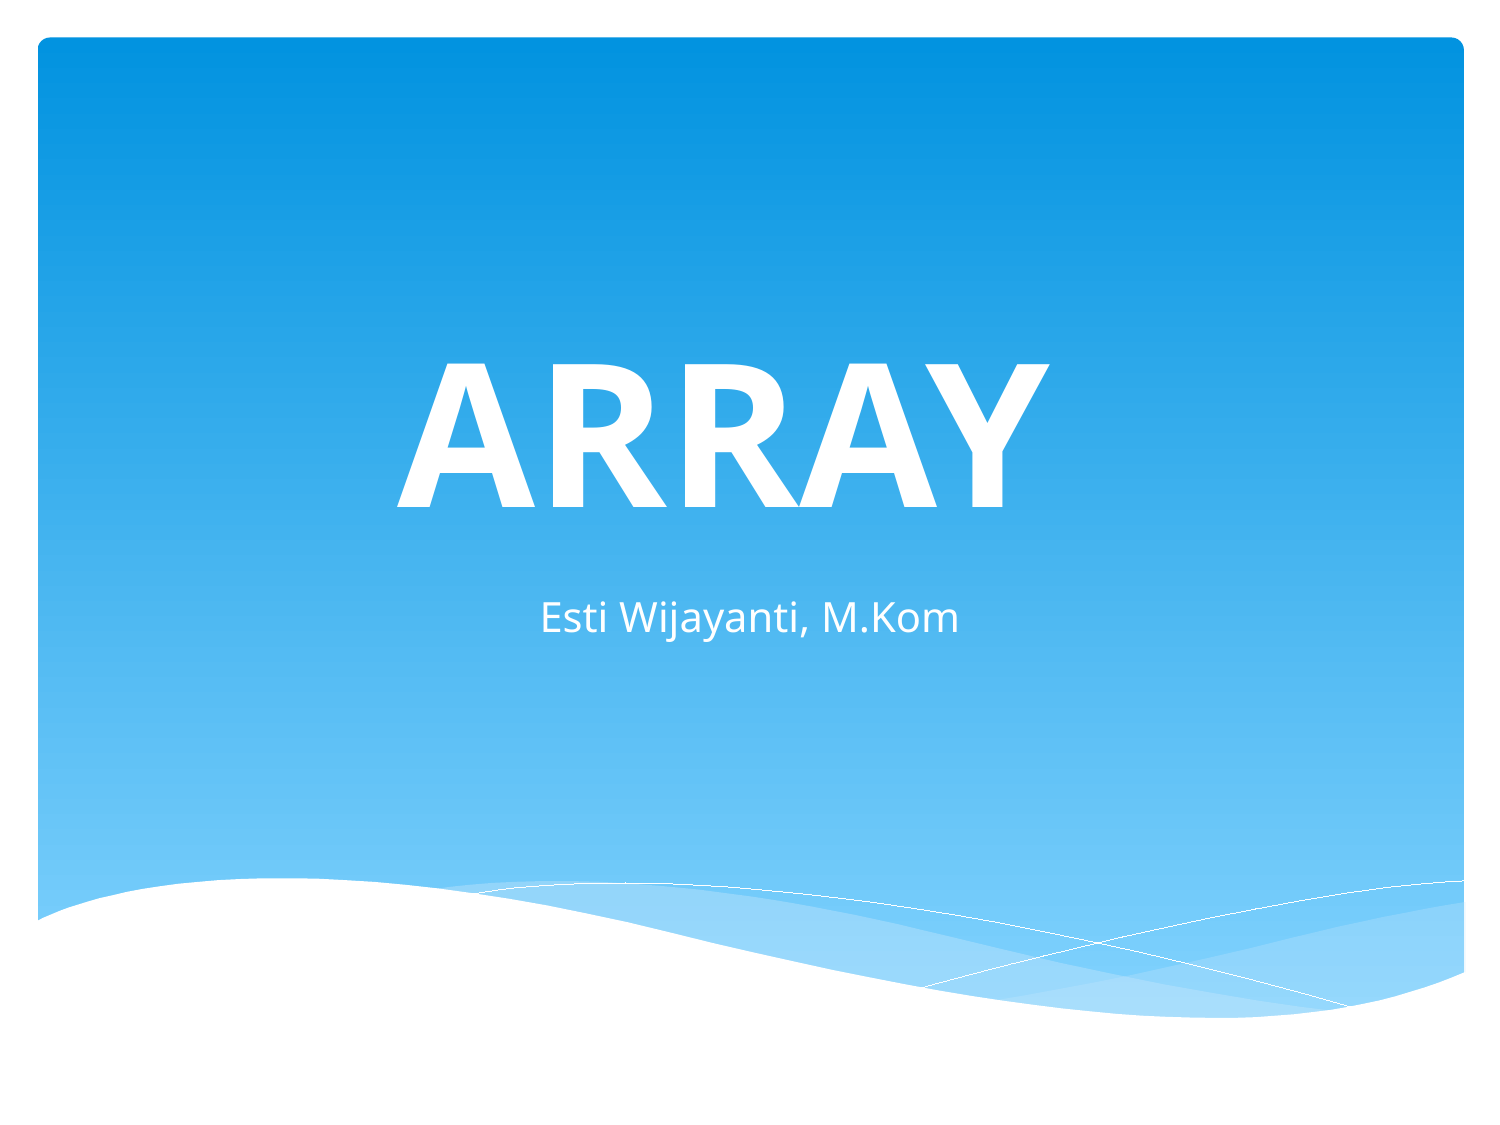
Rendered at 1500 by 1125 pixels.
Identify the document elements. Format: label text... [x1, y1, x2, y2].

subtitle Esti Wijayanti, M.Kom [225, 583, 1275, 825]
title ARRAY [112, 262, 1388, 555]
